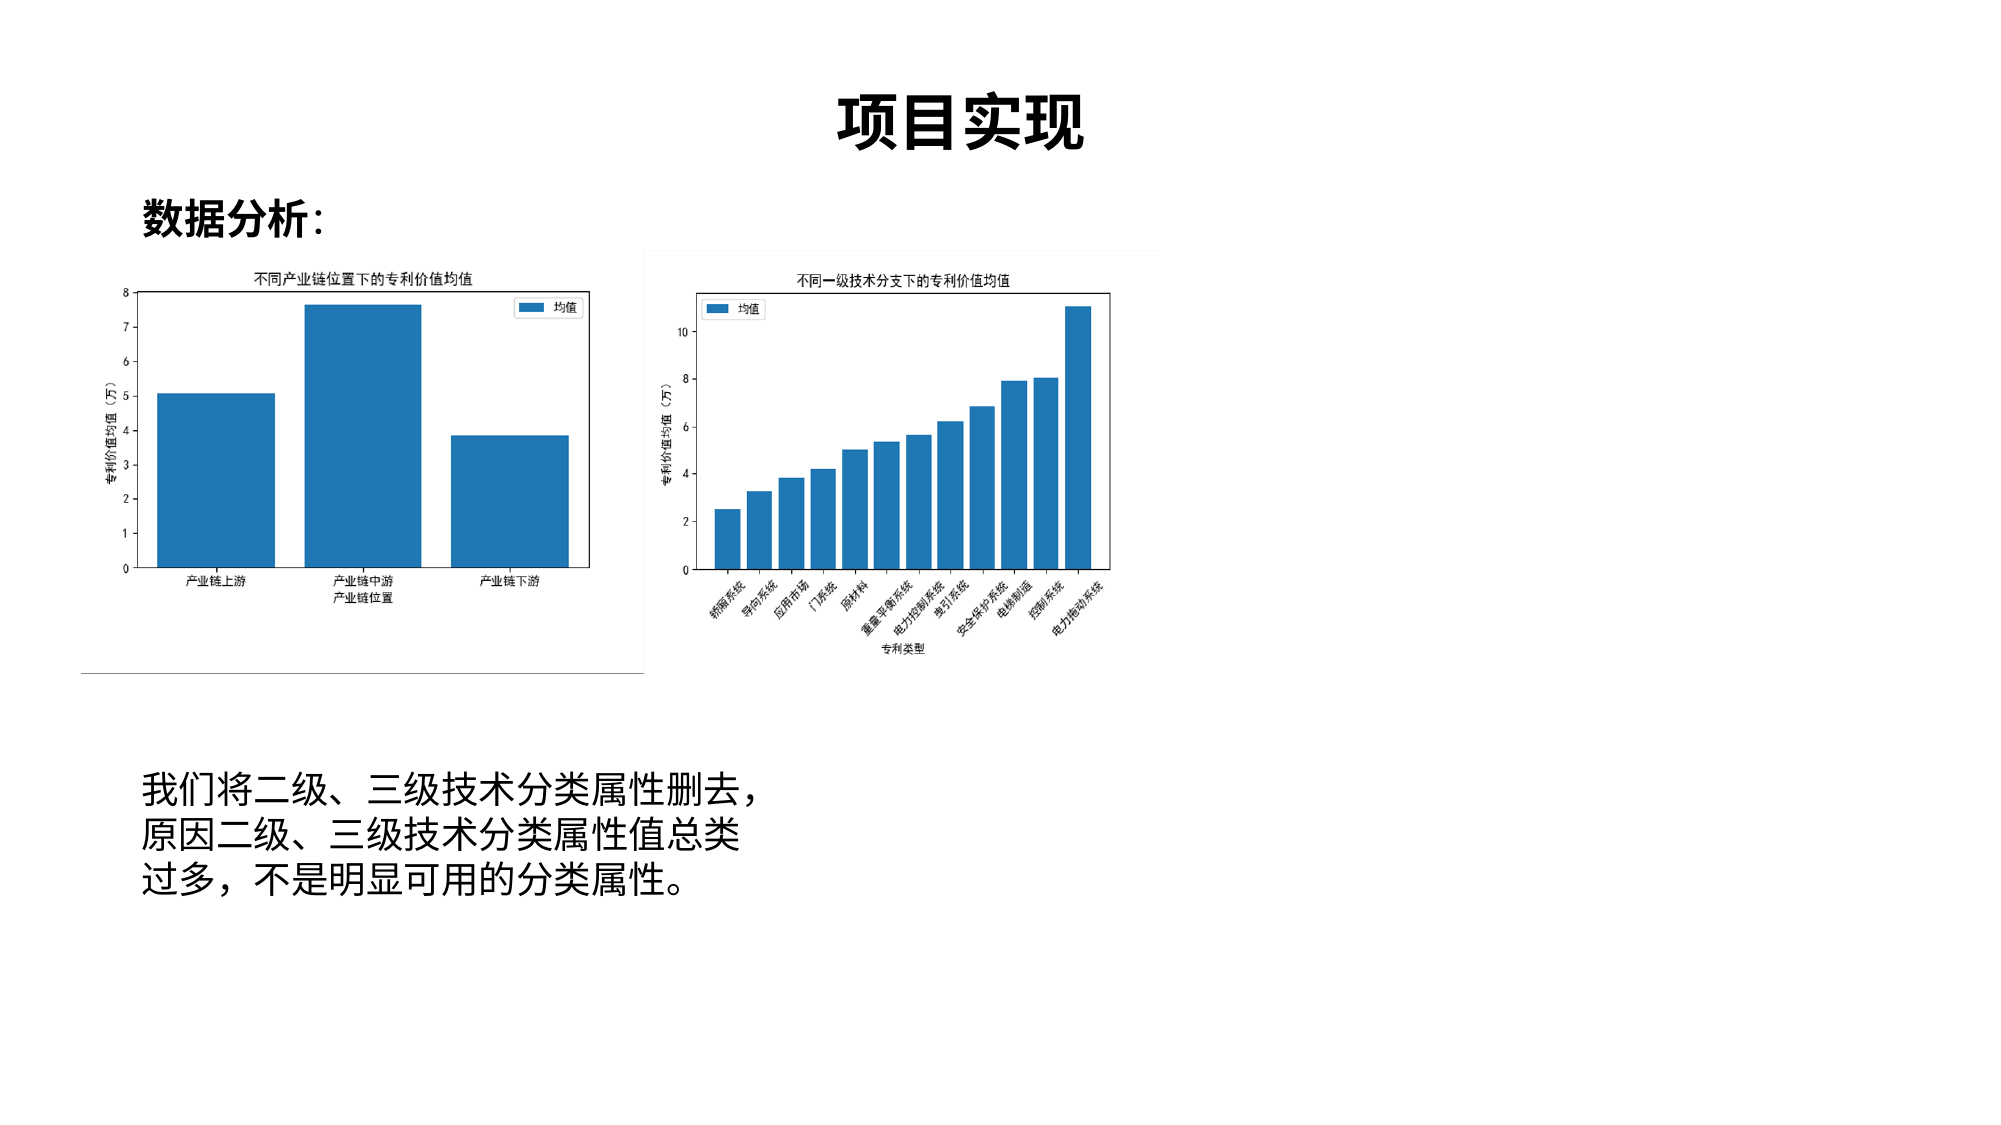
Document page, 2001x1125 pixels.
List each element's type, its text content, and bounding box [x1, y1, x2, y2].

text_box 我们将二级、三级技术分类属性删去，原因二级、三级技术分类属性值总类过多，不是明显可用的分类属性。 [126, 758, 784, 908]
picture [81, 250, 1160, 674]
text_box 项目实现 [821, 75, 1822, 165]
text_box 数据分析： [127, 185, 362, 250]
